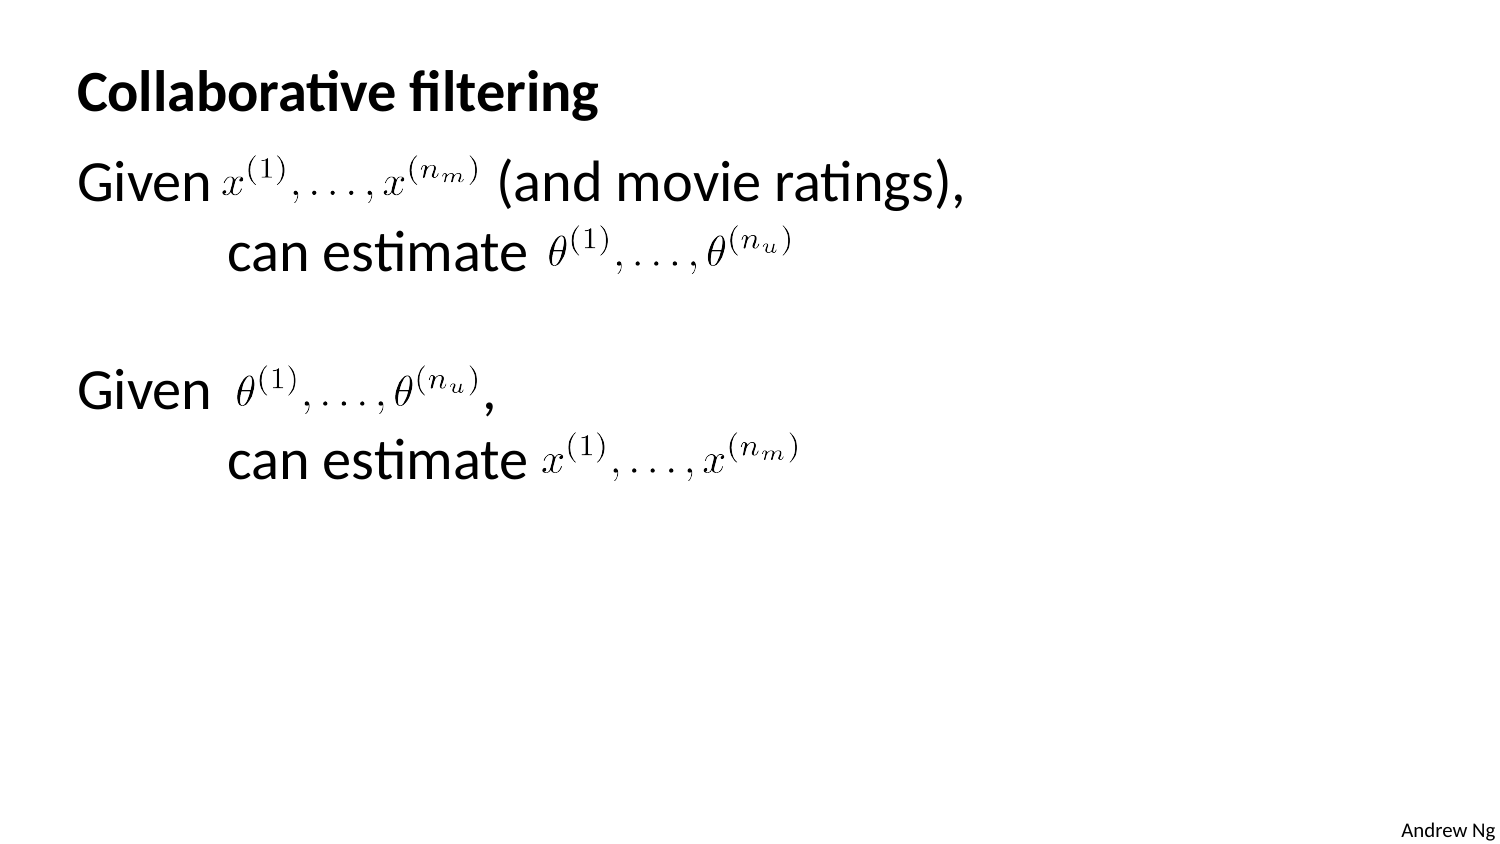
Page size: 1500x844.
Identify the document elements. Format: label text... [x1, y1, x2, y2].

picture [549, 225, 790, 274]
picture [542, 432, 797, 481]
picture [237, 365, 478, 414]
text_box Given , can estimate [62, 343, 1425, 499]
picture [222, 154, 478, 204]
text_box Collaborative filtering [62, 45, 1425, 131]
text_box Given (and movie ratings), can estimate [62, 136, 1425, 343]
